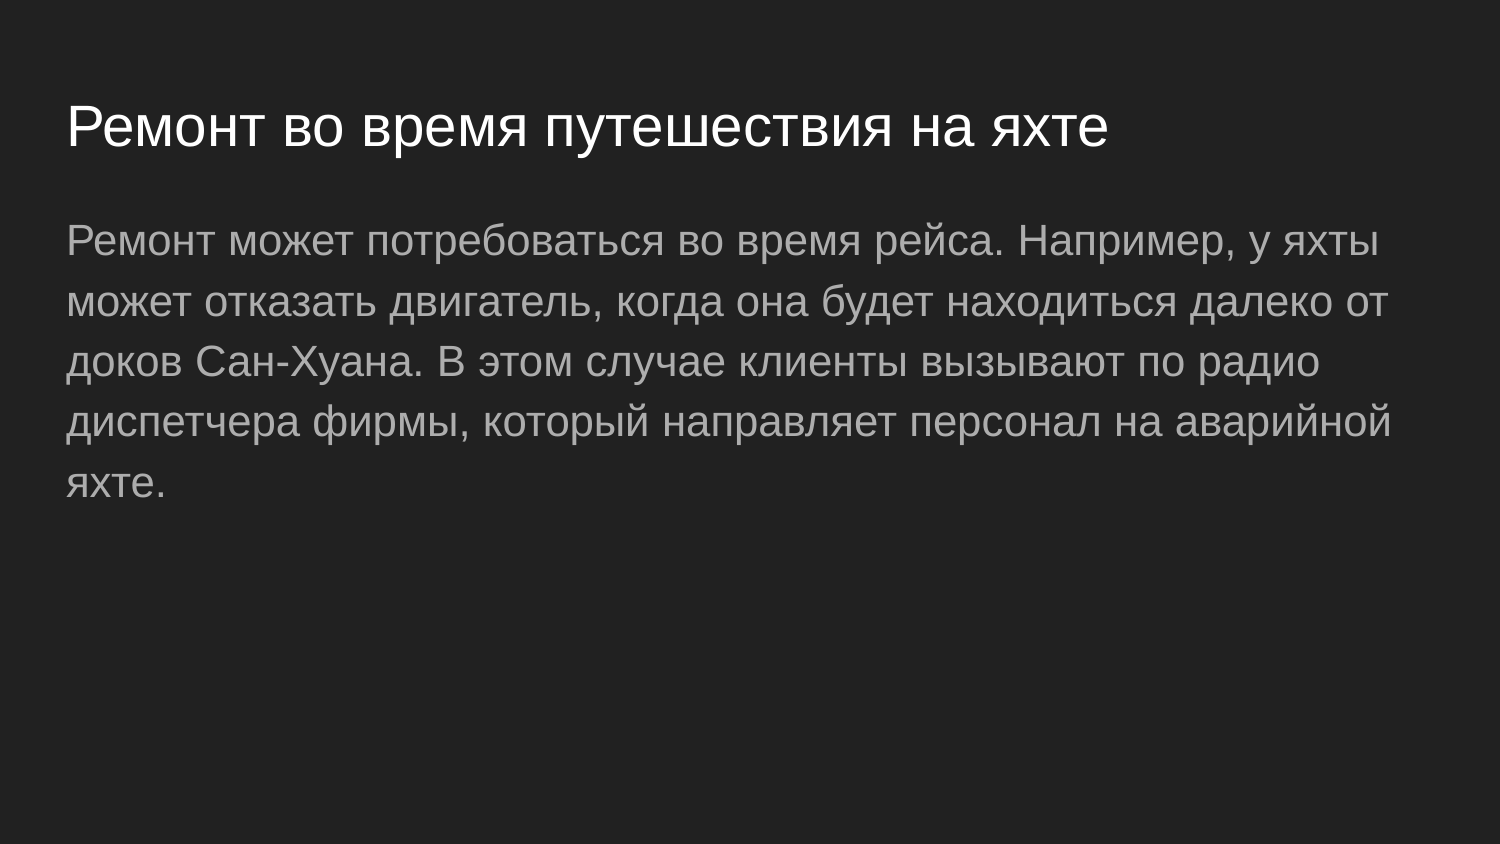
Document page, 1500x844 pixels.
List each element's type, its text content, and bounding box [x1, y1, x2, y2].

list Ремонт может потребоваться во время рейса. Например, у яхты может отказать двигатель, когда она будет находиться далеко от доков Сан-Хуана. В этом случае клиенты вызывают по радио диспетчера фирмы, который направляет персонал на аварийной яхте. [51, 189, 1449, 750]
title Ремонт во время путешествия на яхте [51, 72, 1449, 167]
